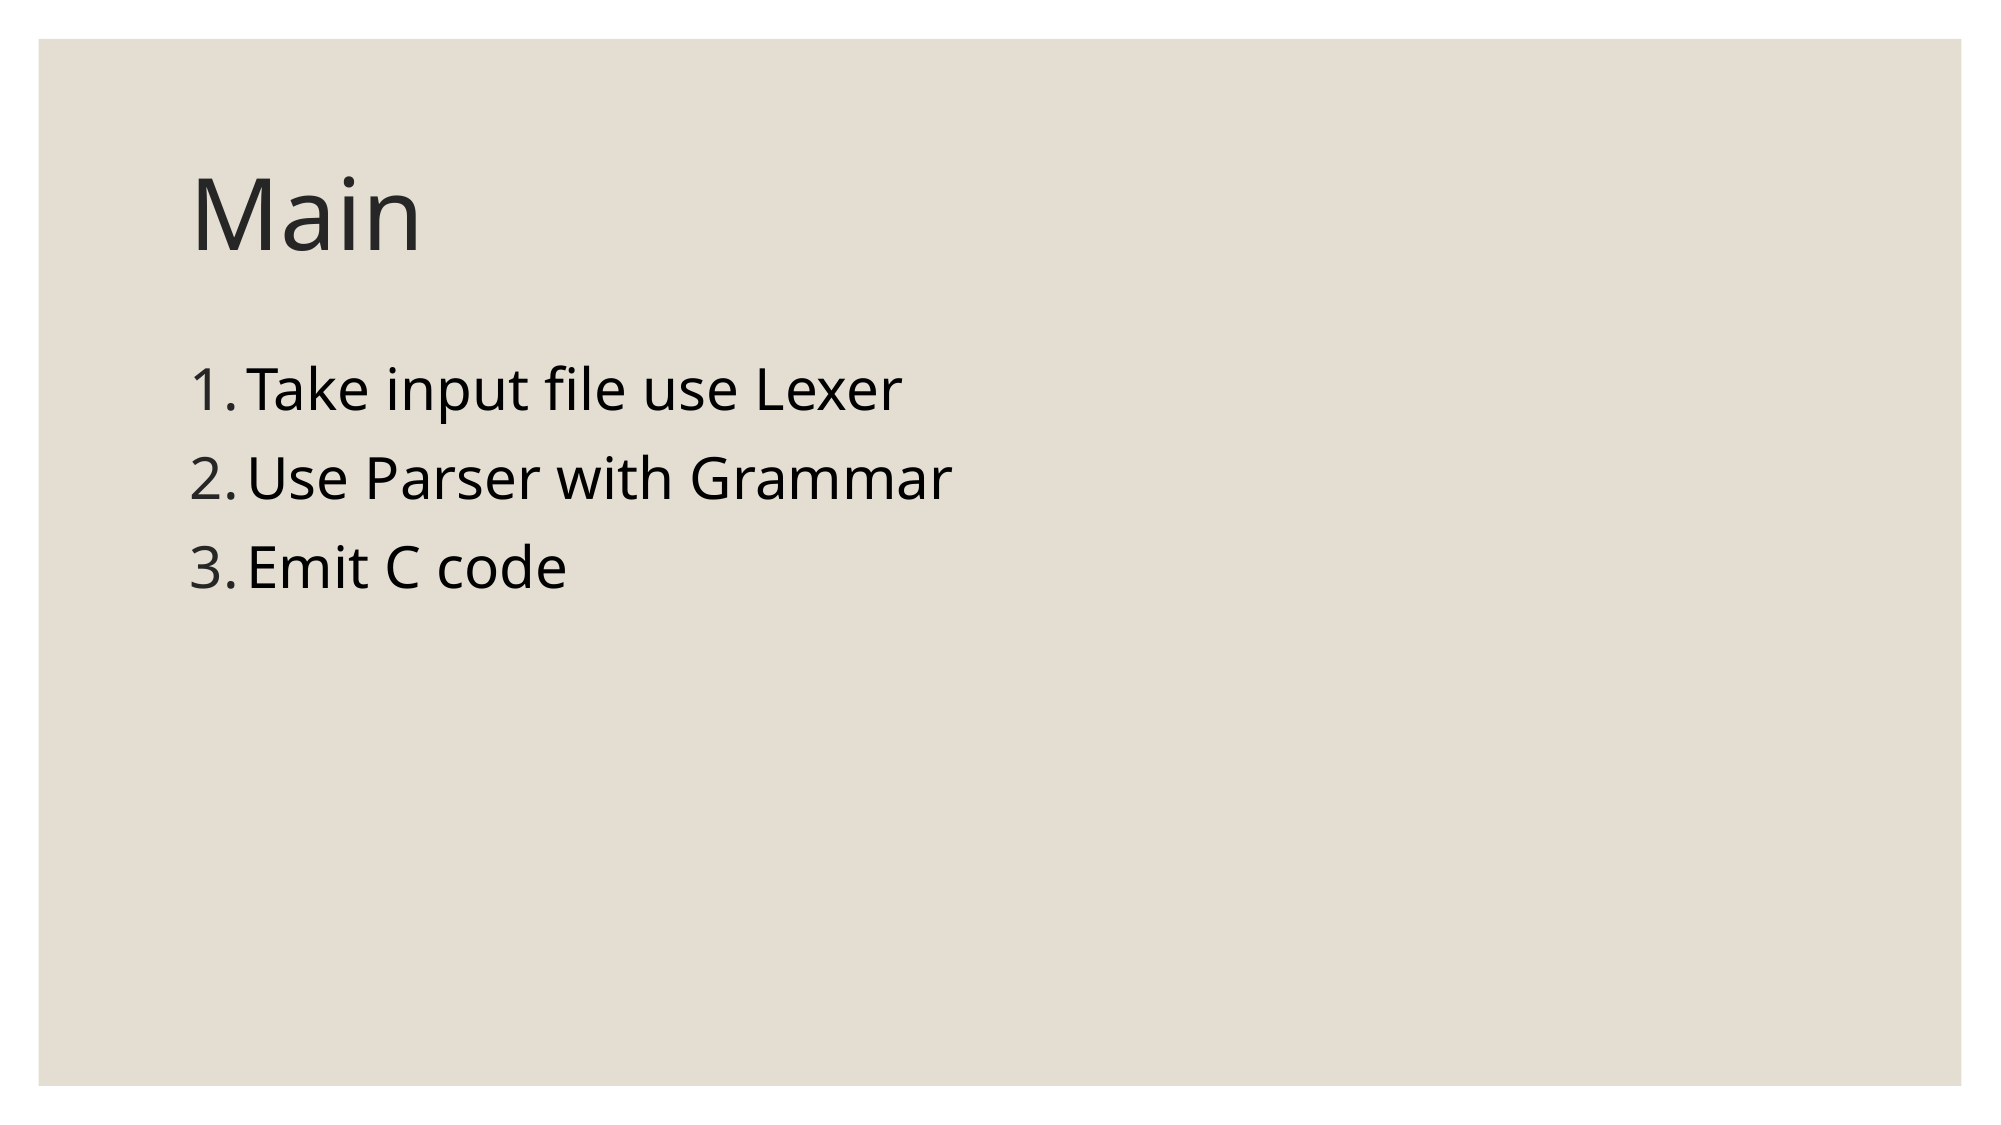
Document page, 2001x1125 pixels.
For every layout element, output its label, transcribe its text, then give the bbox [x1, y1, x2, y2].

list Take input file use Lexer Use Parser with Grammar Emit C code [174, 345, 1825, 990]
title Main [174, 105, 1825, 331]
